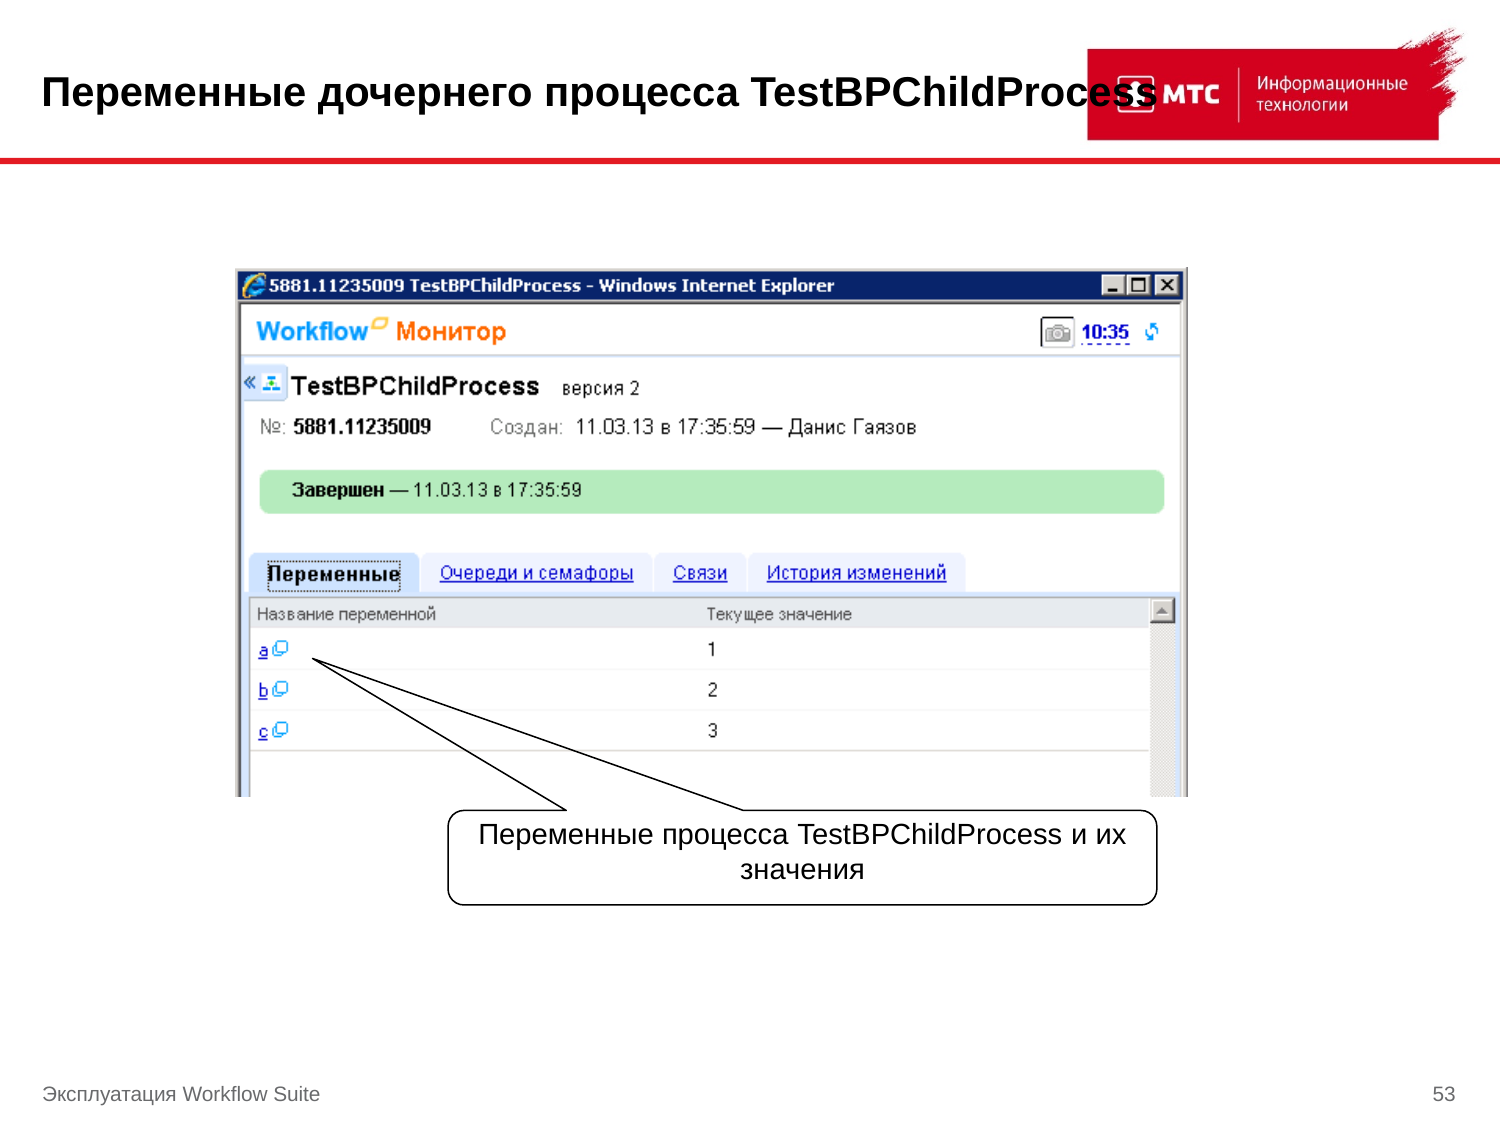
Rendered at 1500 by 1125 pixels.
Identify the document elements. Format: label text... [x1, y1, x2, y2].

slide_number 53 [1390, 1070, 1456, 1106]
footer Эксплуатация Workflow Suite [41, 1070, 1377, 1107]
title Переменные дочернего процесса TestBPChildProcess [40, 18, 1306, 162]
picture [235, 266, 1188, 798]
picture [1306, 19, 1475, 149]
text_box Переменные процесса TestBPChildProcess и их значения [448, 805, 1157, 905]
